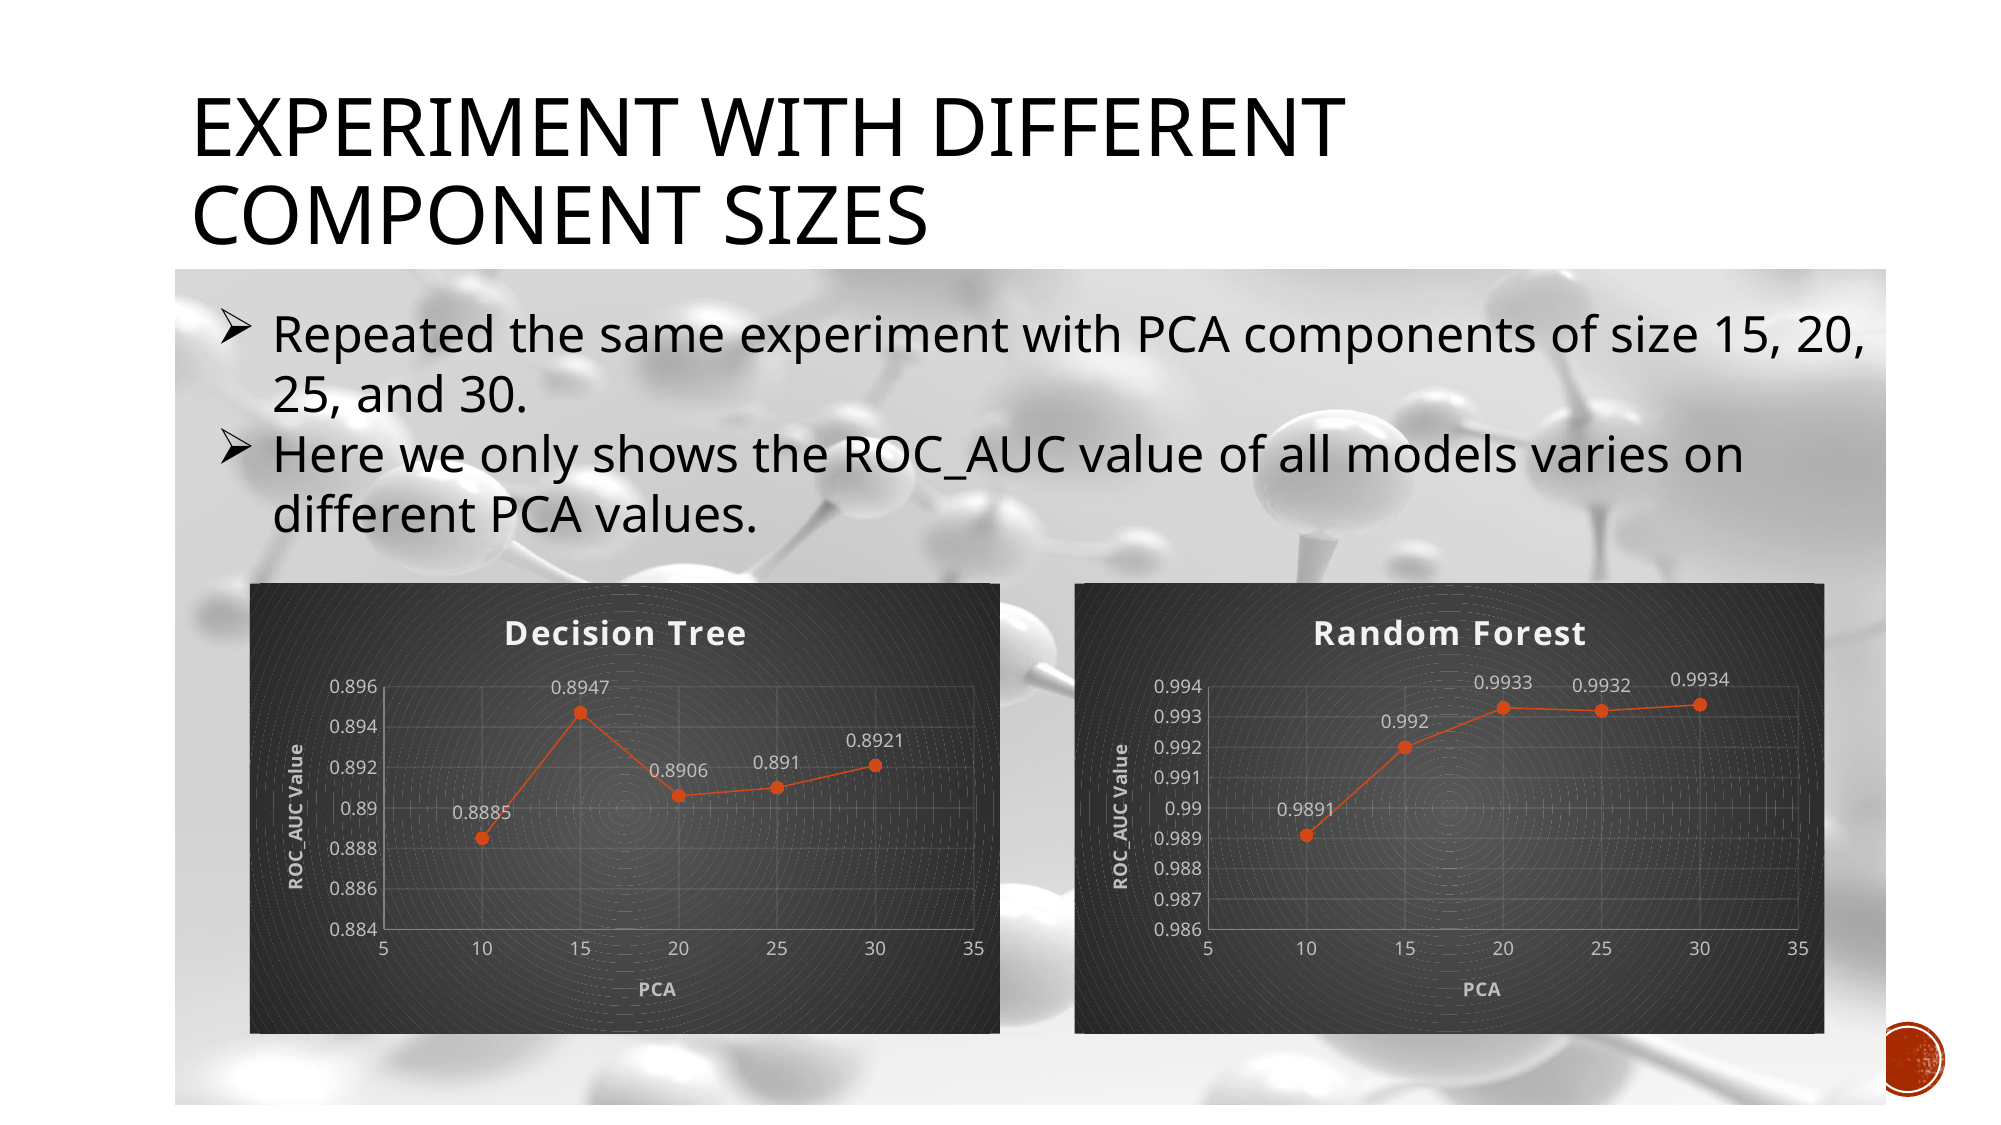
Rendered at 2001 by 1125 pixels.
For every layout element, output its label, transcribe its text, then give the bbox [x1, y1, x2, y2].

chart [1077, 586, 1823, 1032]
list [176, 270, 1885, 1106]
chart [253, 586, 999, 1032]
title Experiment with Different Component Sizes [175, 79, 1886, 268]
